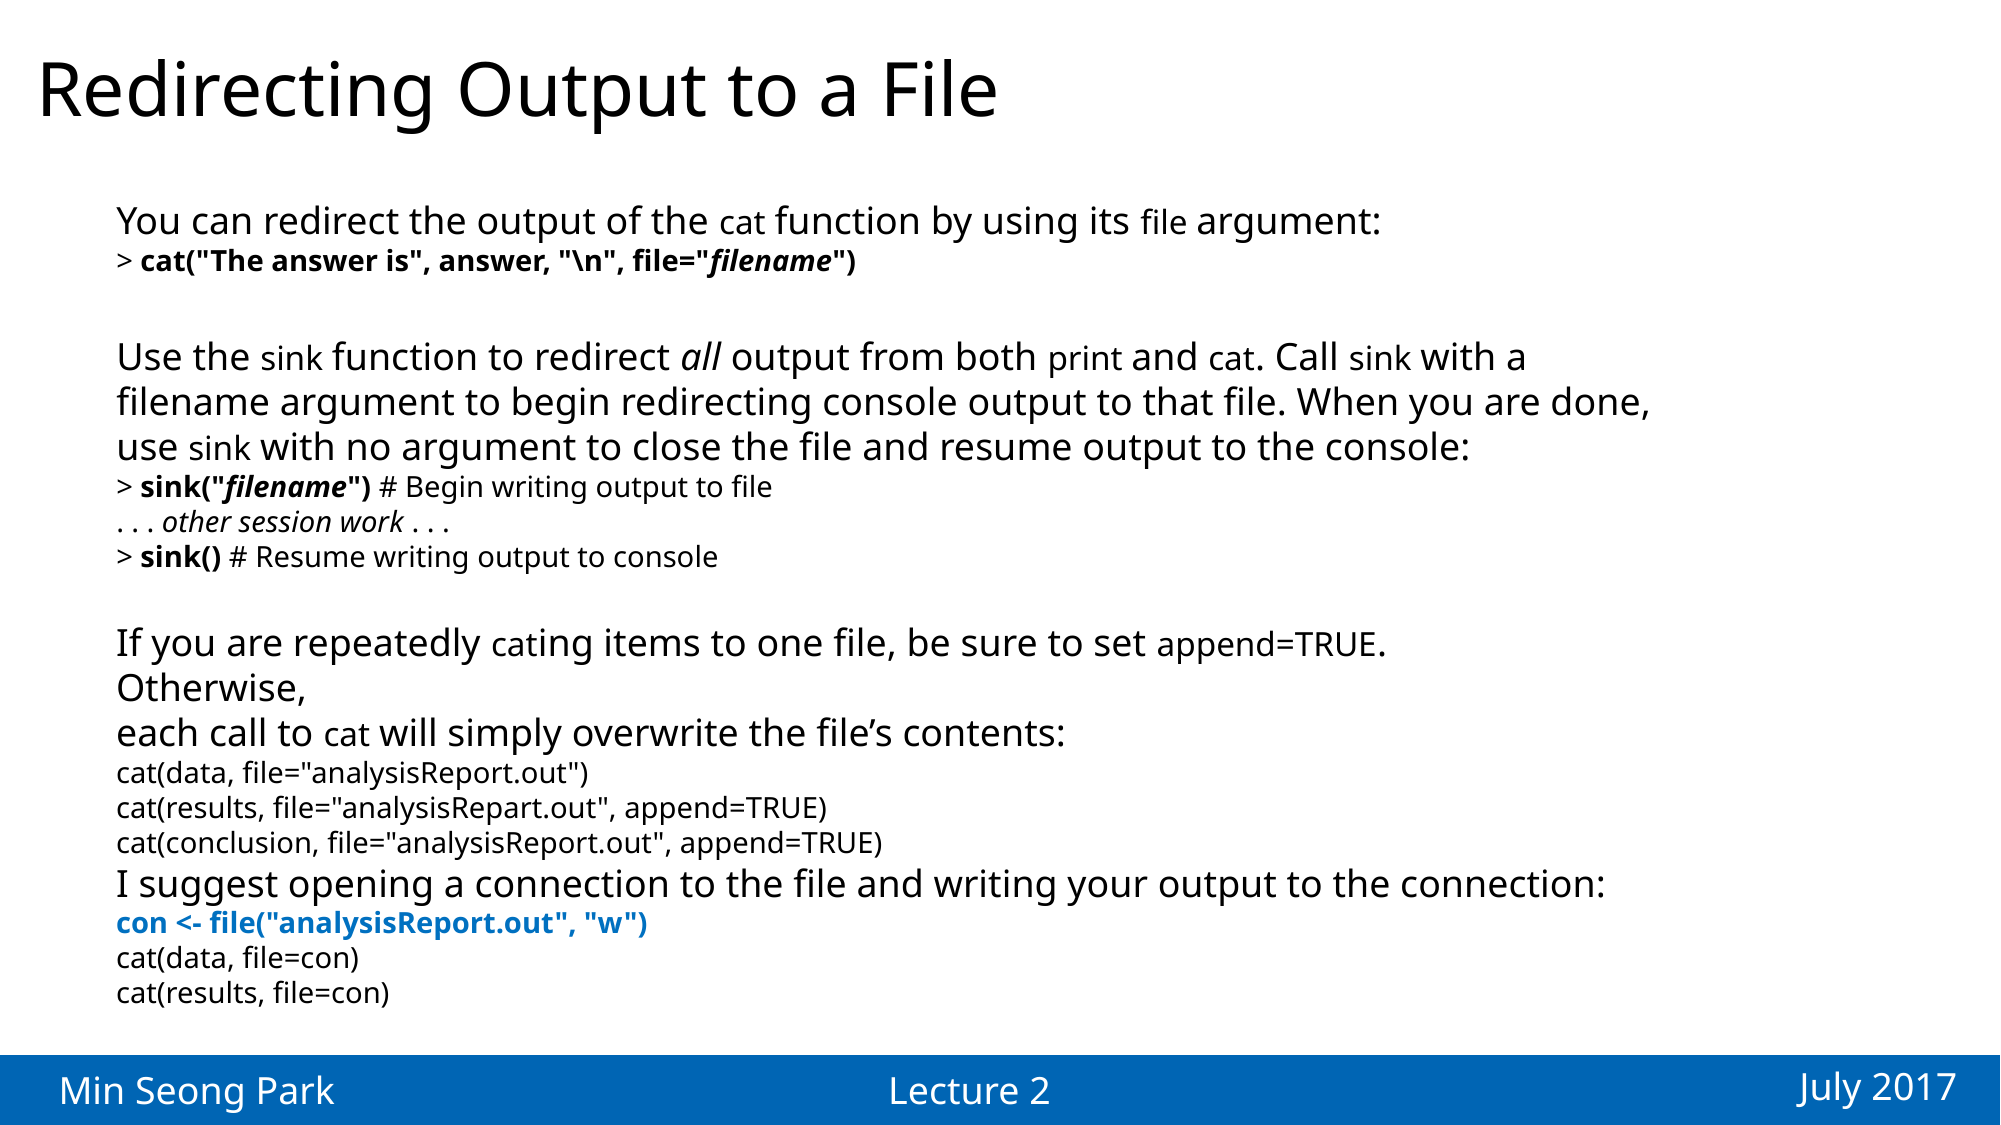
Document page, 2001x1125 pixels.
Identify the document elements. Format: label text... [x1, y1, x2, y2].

text_box You can redirect the output of the cat function by using its file argument: > cat("The answer is", answer, "\n", file="filename") [101, 189, 1634, 285]
text_box Redirecting Output to a File [21, 33, 1016, 139]
text_box Min Seong Park [43, 1059, 350, 1120]
text_box [0, 1054, 2000, 1125]
text_box Lecture 2 [873, 1059, 1066, 1120]
text_box I suggest opening a connection to the file and writing your output to the connection: con <- file("analysisReport.out", "w") cat(data, file=con) cat(results, file=con) [101, 852, 1758, 1017]
text_box Use the sink function to redirect all output from both print and cat. Call sink with a filename argument to begin redirecting console output to that file. When you are done, use sink with no argument to close the file and resume output to the console: > sink("filename") # Begin writing output to file . . . other session work . . . > sink() # Resume writing output to console [101, 325, 1722, 581]
text_box If you are repeatedly cating items to one file, be sure to set append=TRUE. Otherwise, each call to cat will simply overwrite the file’s contents: cat(data, file="analysisReport.out") cat(results, file="analysisRepart.out", append=TRUE) cat(conclusion, file="analysisReport.out", append=TRUE) [101, 611, 1602, 852]
text_box July 2017 [1784, 1055, 1973, 1116]
